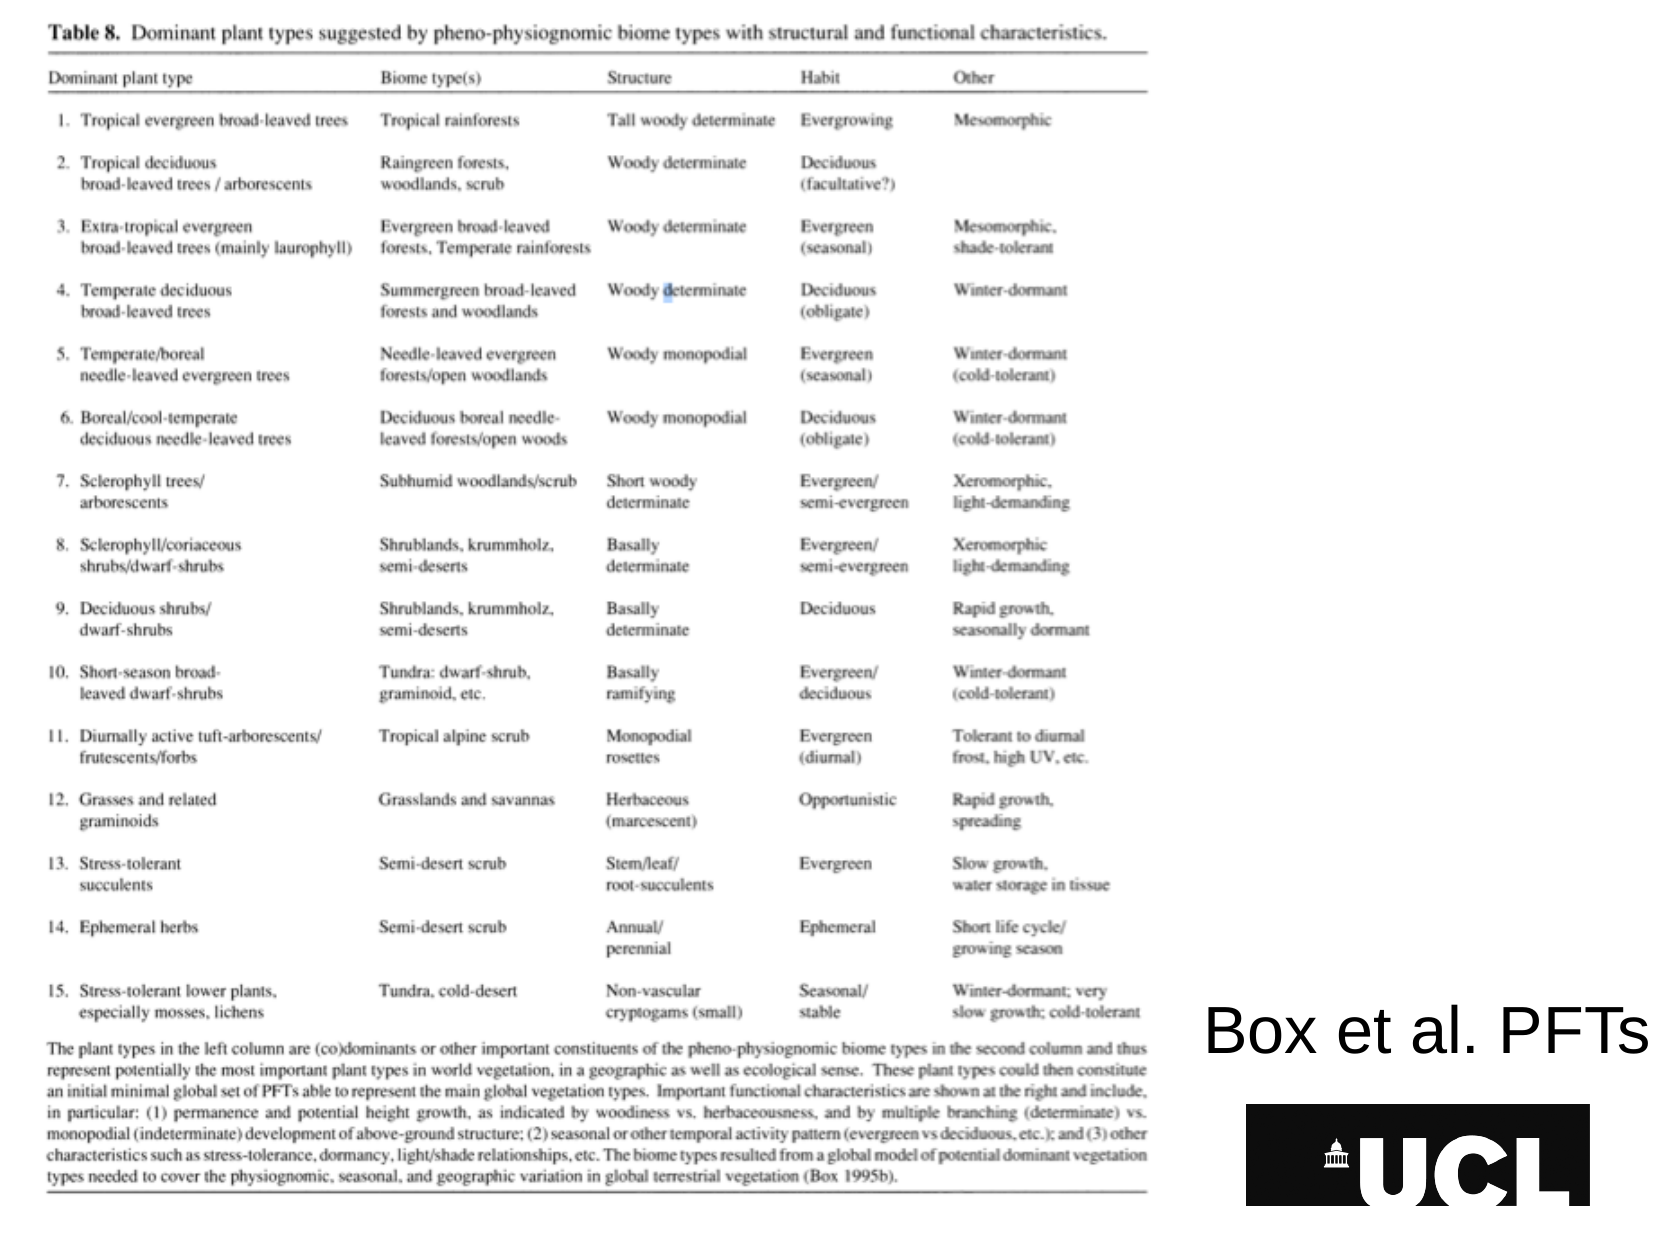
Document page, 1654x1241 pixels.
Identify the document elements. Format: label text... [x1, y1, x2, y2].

text_box Box et al. PFTs [1234, 986, 1654, 1078]
picture [0, 0, 1229, 1235]
picture [1246, 1104, 1590, 1206]
